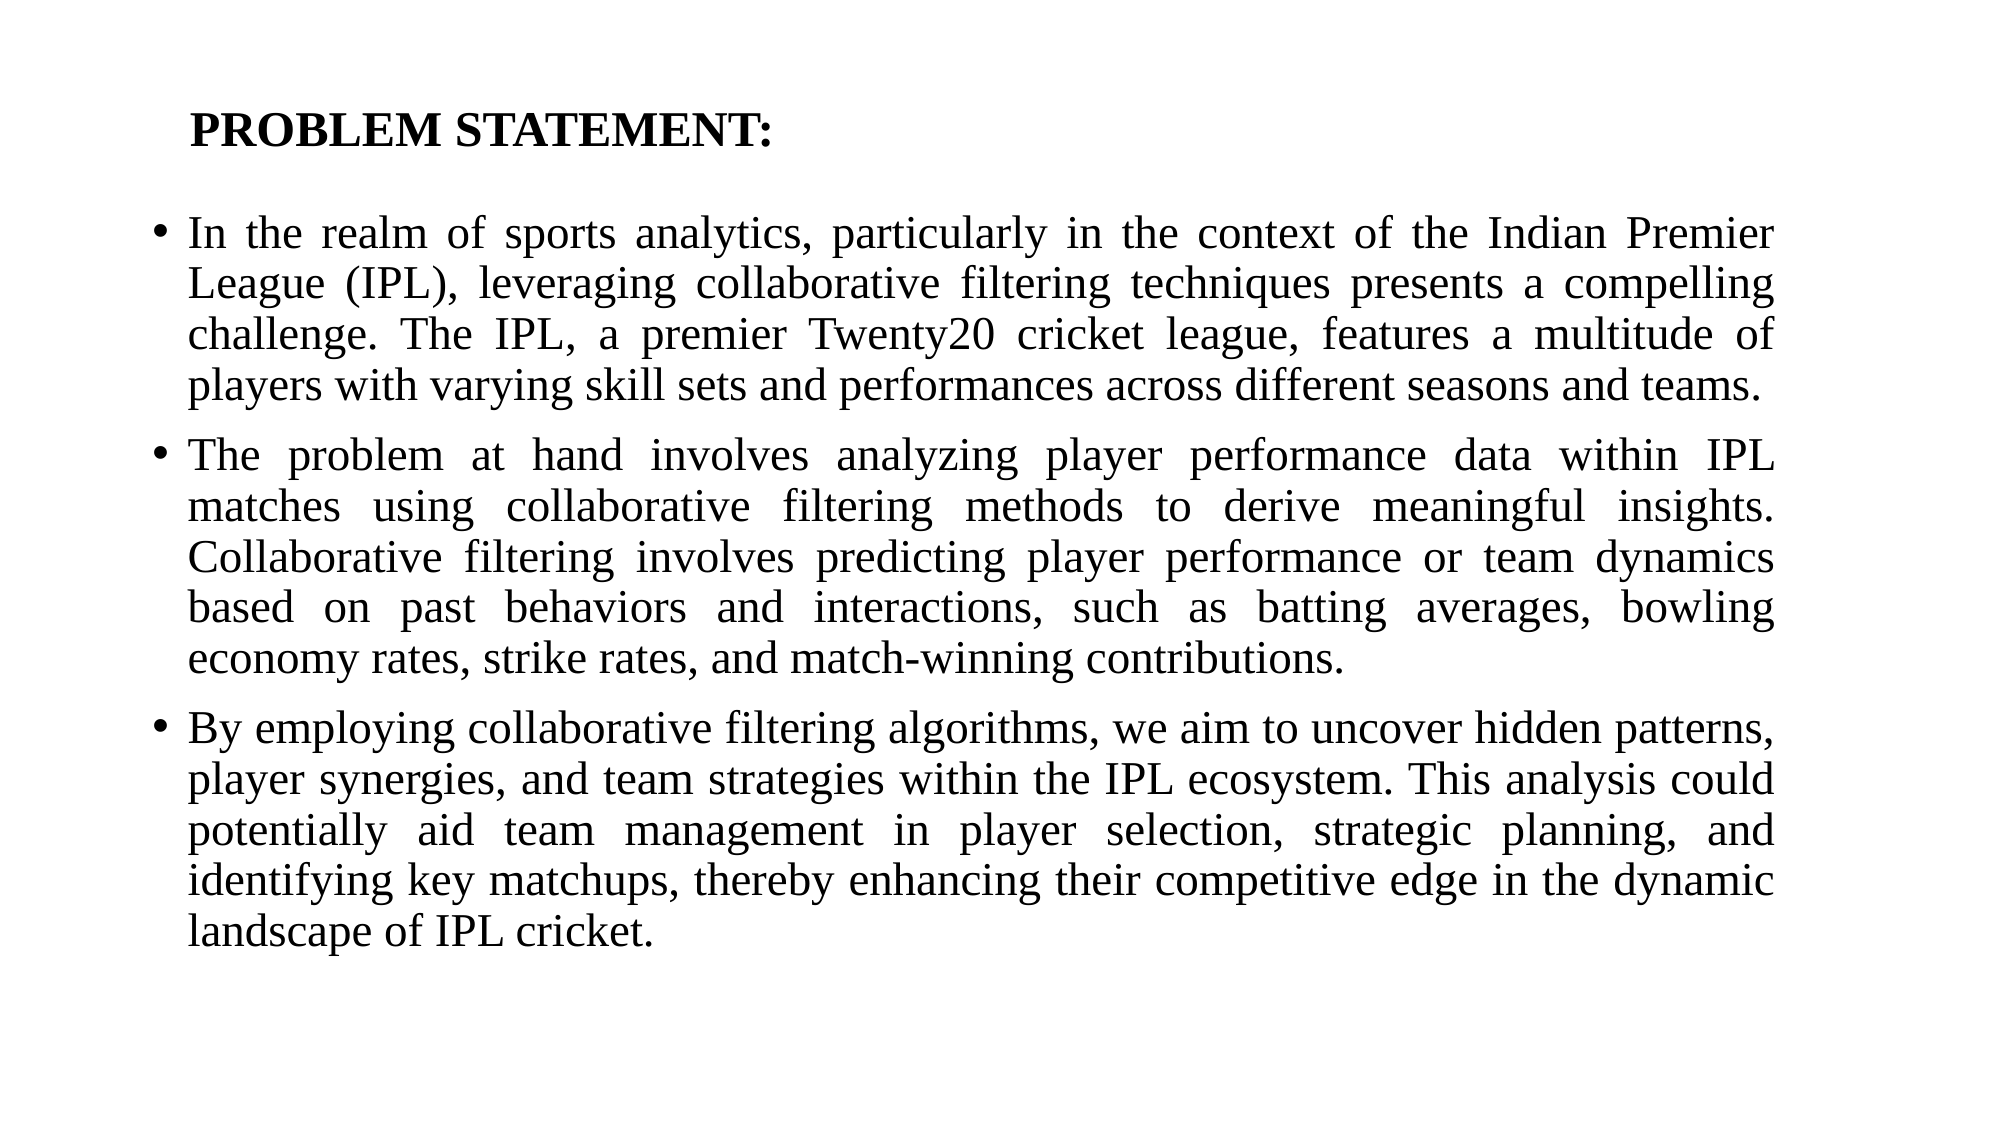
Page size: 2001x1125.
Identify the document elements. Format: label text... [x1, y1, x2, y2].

title PROBLEM STATEMENT: [137, 22, 1863, 240]
list In the realm of sports analytics, particularly in the context of the Indian Premier League (IPL), leveraging collaborative filtering techniques presents a compelling challenge. The IPL, a premier Twenty20 cricket league, features a multitude of players with varying skill sets and performances across different seasons and teams. The problem at hand involves analyzing player performance data within IPL matches using collaborative filtering methods to derive meaningful insights. Collaborative filtering involves predicting player performance or team dynamics based on past behaviors and interactions, such as batting averages, bowling economy rates, strike rates, and match-winning contributions. By employing collaborative filtering algorithms, we aim to uncover hidden patterns, player synergies, and team strategies within the IPL ecosystem. This analysis could potentially aid team management in player selection, strategic planning, and identifying key matchups, thereby enhancing their competitive edge in the dynamic landscape of IPL cricket. [137, 200, 1792, 1014]
